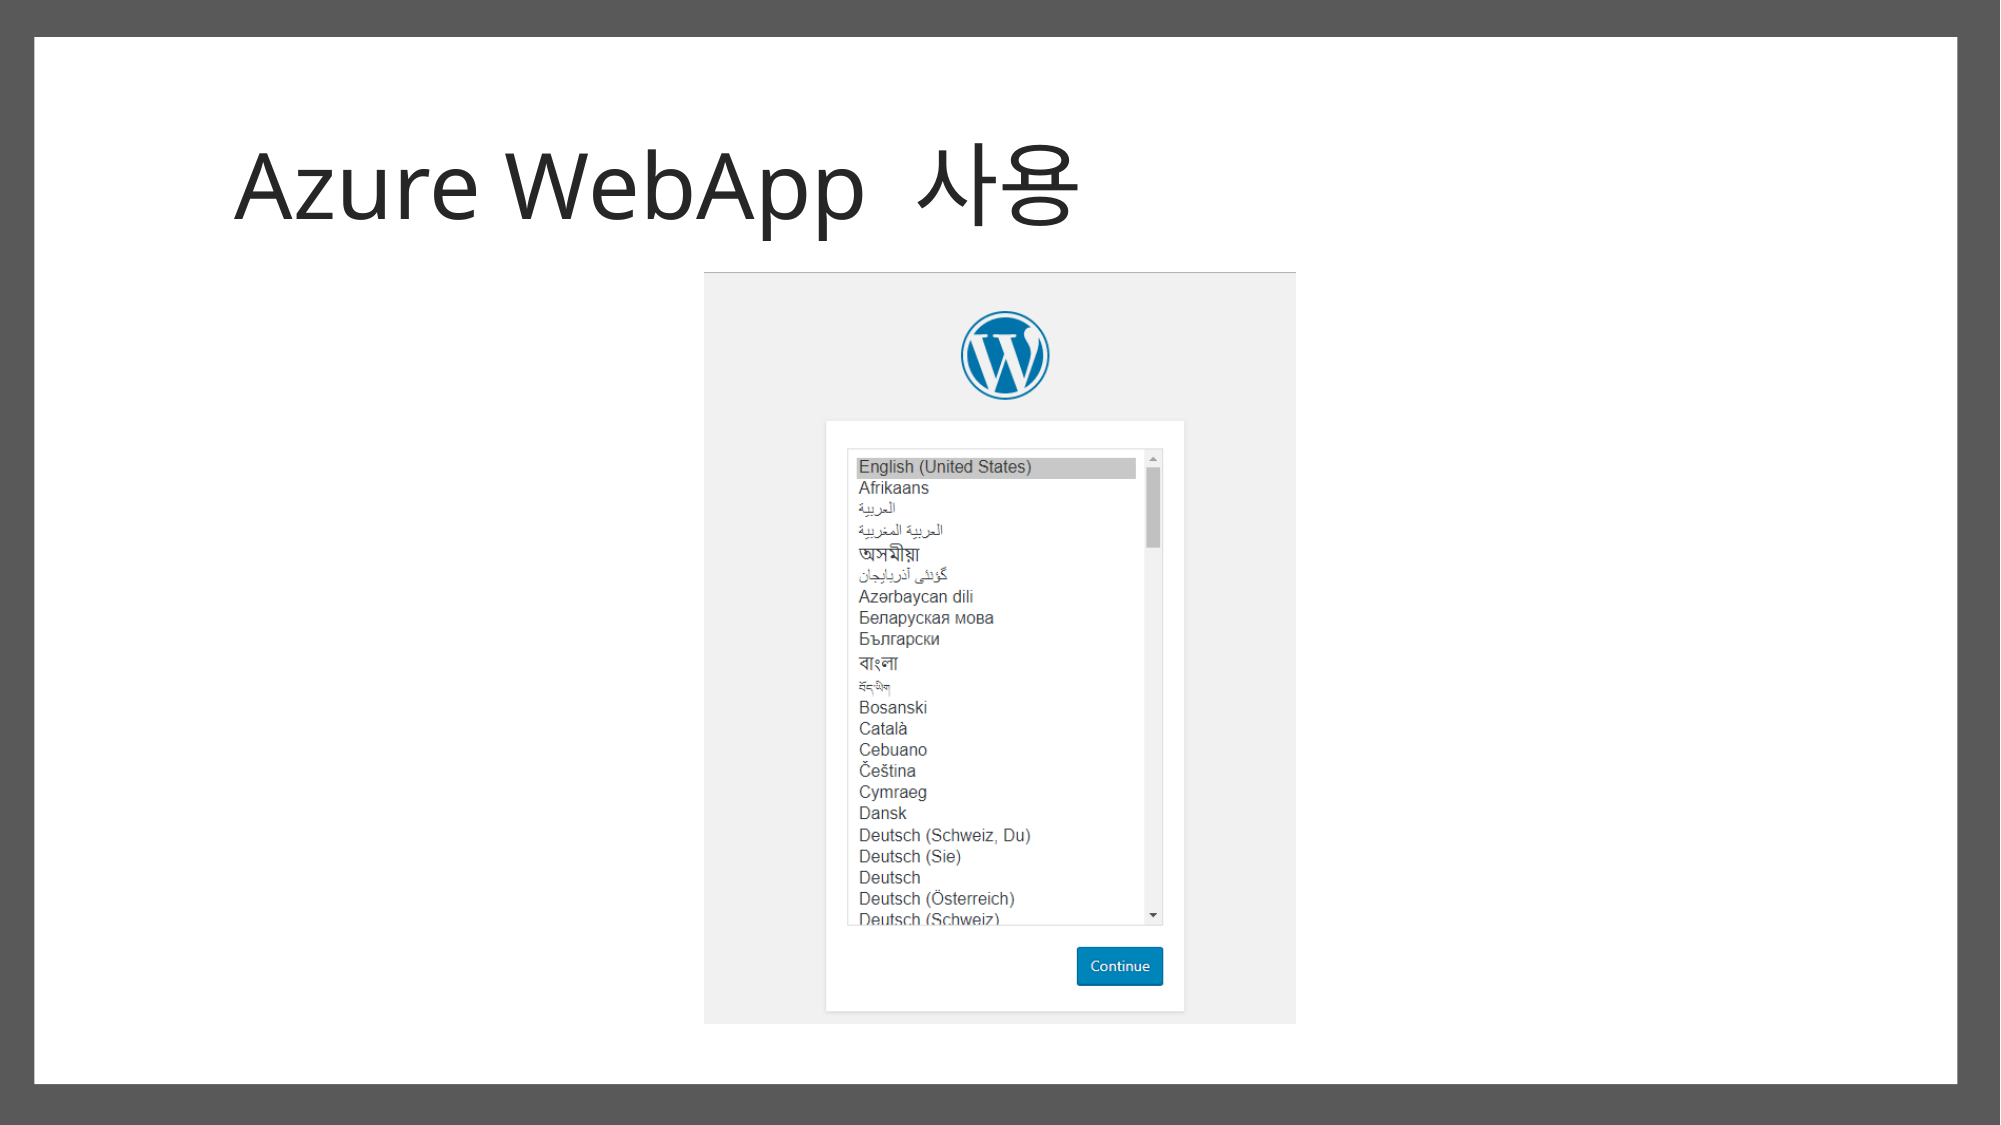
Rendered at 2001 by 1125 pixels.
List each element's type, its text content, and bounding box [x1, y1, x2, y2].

picture [704, 272, 1296, 1024]
title Azure WebApp 사용 [196, 65, 1803, 316]
text_box [0, 0, 2000, 1125]
text_box [34, 37, 1958, 1085]
